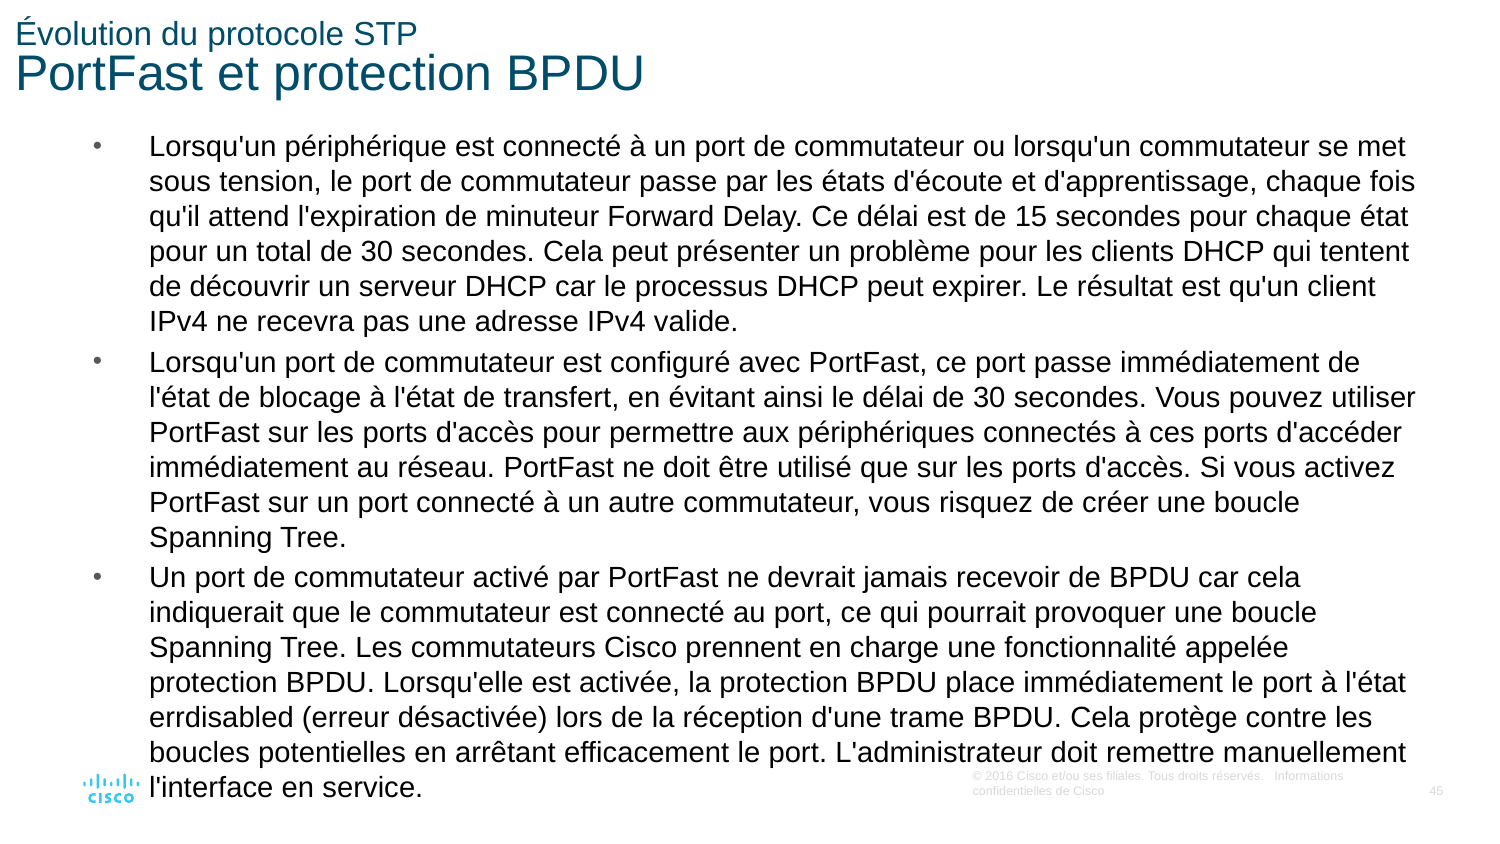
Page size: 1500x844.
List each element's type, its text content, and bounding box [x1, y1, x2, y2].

list Lorsqu'un périphérique est connecté à un port de commutateur ou lorsqu'un commutateur se met sous tension, le port de commutateur passe par les états d'écoute et d'apprentissage, chaque fois qu'il attend l'expiration de minuteur Forward Delay. Ce délai est de 15 secondes pour chaque état pour un total de 30 secondes. Cela peut présenter un problème pour les clients DHCP qui tentent de découvrir un serveur DHCP car le processus DHCP peut expirer. Le résultat est qu'un client IPv4 ne recevra pas une adresse IPv4 valide. Lorsqu'un port de commutateur est configuré avec PortFast, ce port passe immédiatement de l'état de blocage à l'état de transfert, en évitant ainsi le délai de 30 secondes. Vous pouvez utiliser PortFast sur les ports d'accès pour permettre aux périphériques connectés à ces ports d'accéder immédiatement au réseau. PortFast ne doit être utilisé que sur les ports d'accès. Si vous activez PortFast sur un port connecté à un autre commutateur, vous risquez de créer une boucle Spanning Tree. Un port de commutateur activé par PortFast ne devrait jamais recevoir de BPDU car cela indiquerait que le commutateur est connecté au port, ce qui pourrait provoquer une boucle Spanning Tree. Les commutateurs Cisco prennent en charge une fonctionnalité appelée protection BPDU. Lorsqu'elle est activée, la protection BPDU place immédiatement le port à l'état errdisabled (erreur désactivée) lors de la réception d'une trame BPDU. Cela protège contre les boucles potentielles en arrêtant efficacement le port. L'administrateur doit remettre manuellement l'interface en service. [77, 120, 1437, 726]
title Évolution du protocole STP PortFast et protection BPDU [0, 0, 1369, 121]
